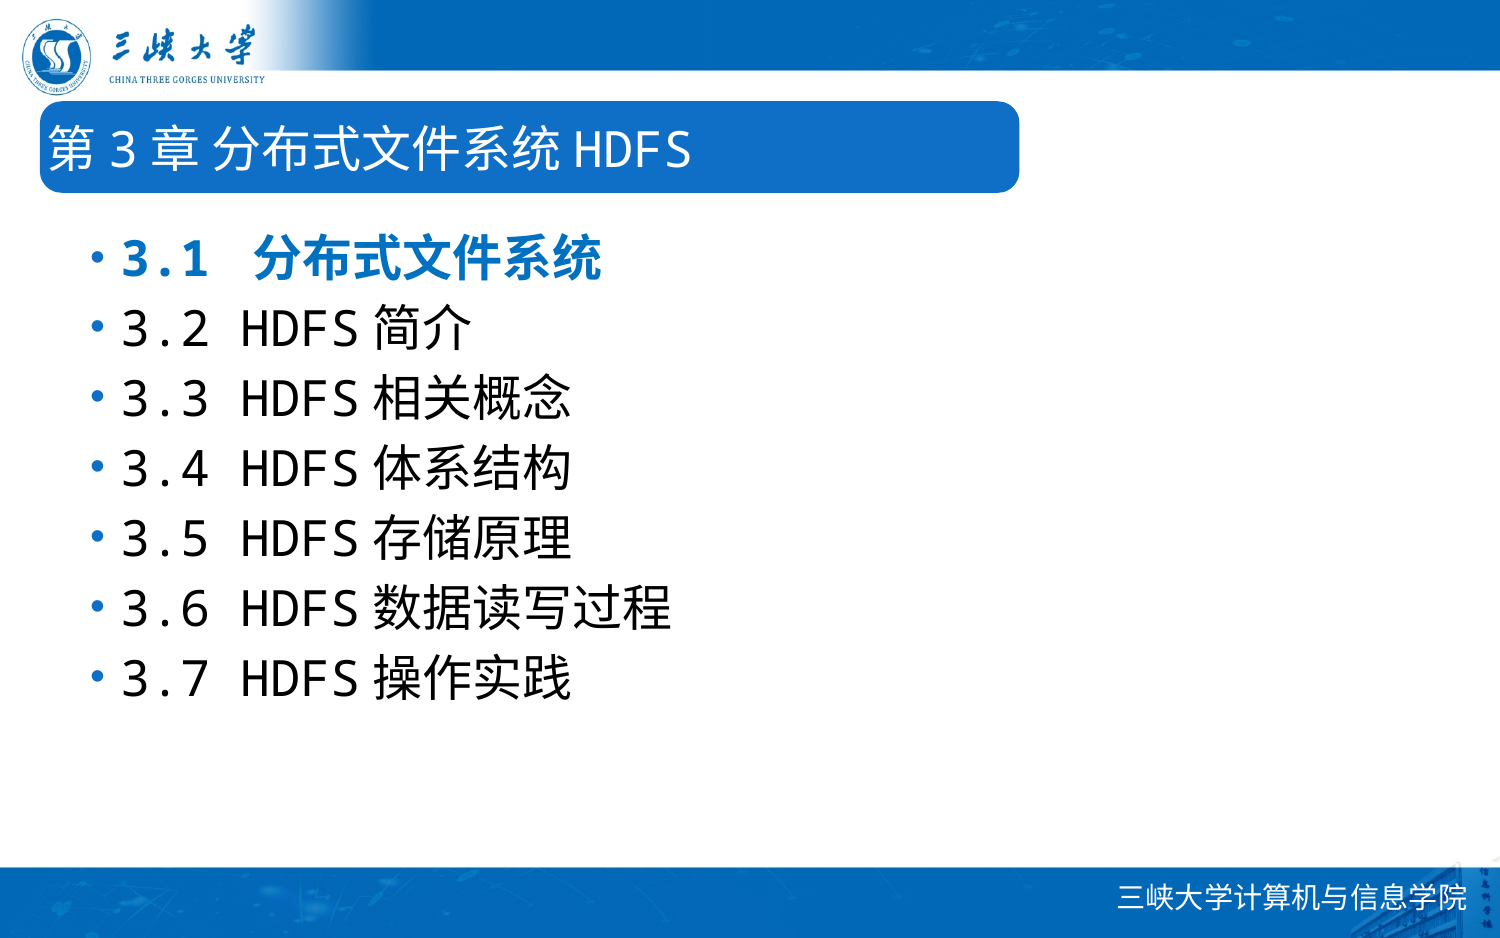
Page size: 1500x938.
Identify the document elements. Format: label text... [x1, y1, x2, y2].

picture [0, 0, 1500, 938]
list 3.1 分布式文件系统 3.2 HDFS简介 3.3 HDFS相关概念 3.4 HDFS体系结构 3.5 HDFS存储原理 3.6 HDFS数据读写过程 3.7 HDFS操作实践 [75, 218, 1425, 863]
text_box 第3章 分布式文件系统HDFS [39, 101, 1020, 193]
